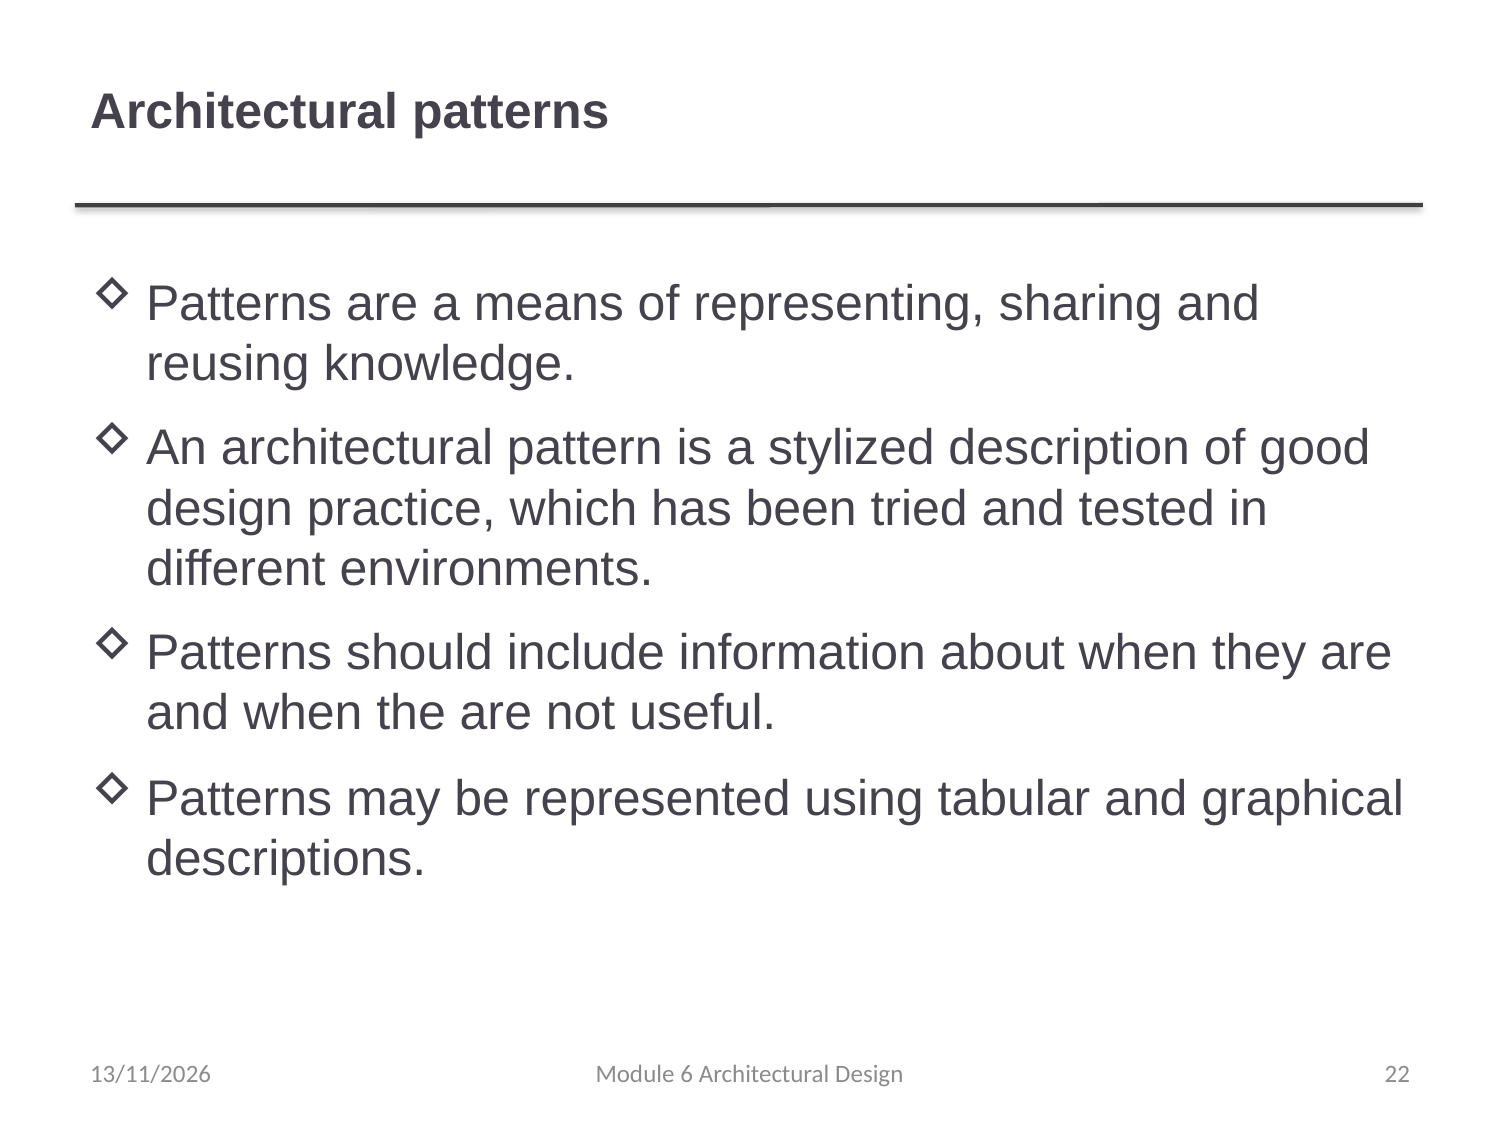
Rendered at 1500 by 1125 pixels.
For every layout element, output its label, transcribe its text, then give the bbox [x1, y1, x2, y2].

footer Module 6 Architectural Design [512, 1042, 988, 1103]
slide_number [75, 1042, 425, 1103]
slide_number 22 [1074, 1042, 1425, 1103]
title Architectural patterns [74, 14, 1272, 203]
list Patterns are a means of representing, sharing and reusing knowledge. An architectural pattern is a stylized description of good design practice, which has been tried and tested in different environments. Patterns should include information about when they are and when the are not useful. Patterns may be represented using tabular and graphical descriptions. [75, 262, 1425, 1005]
